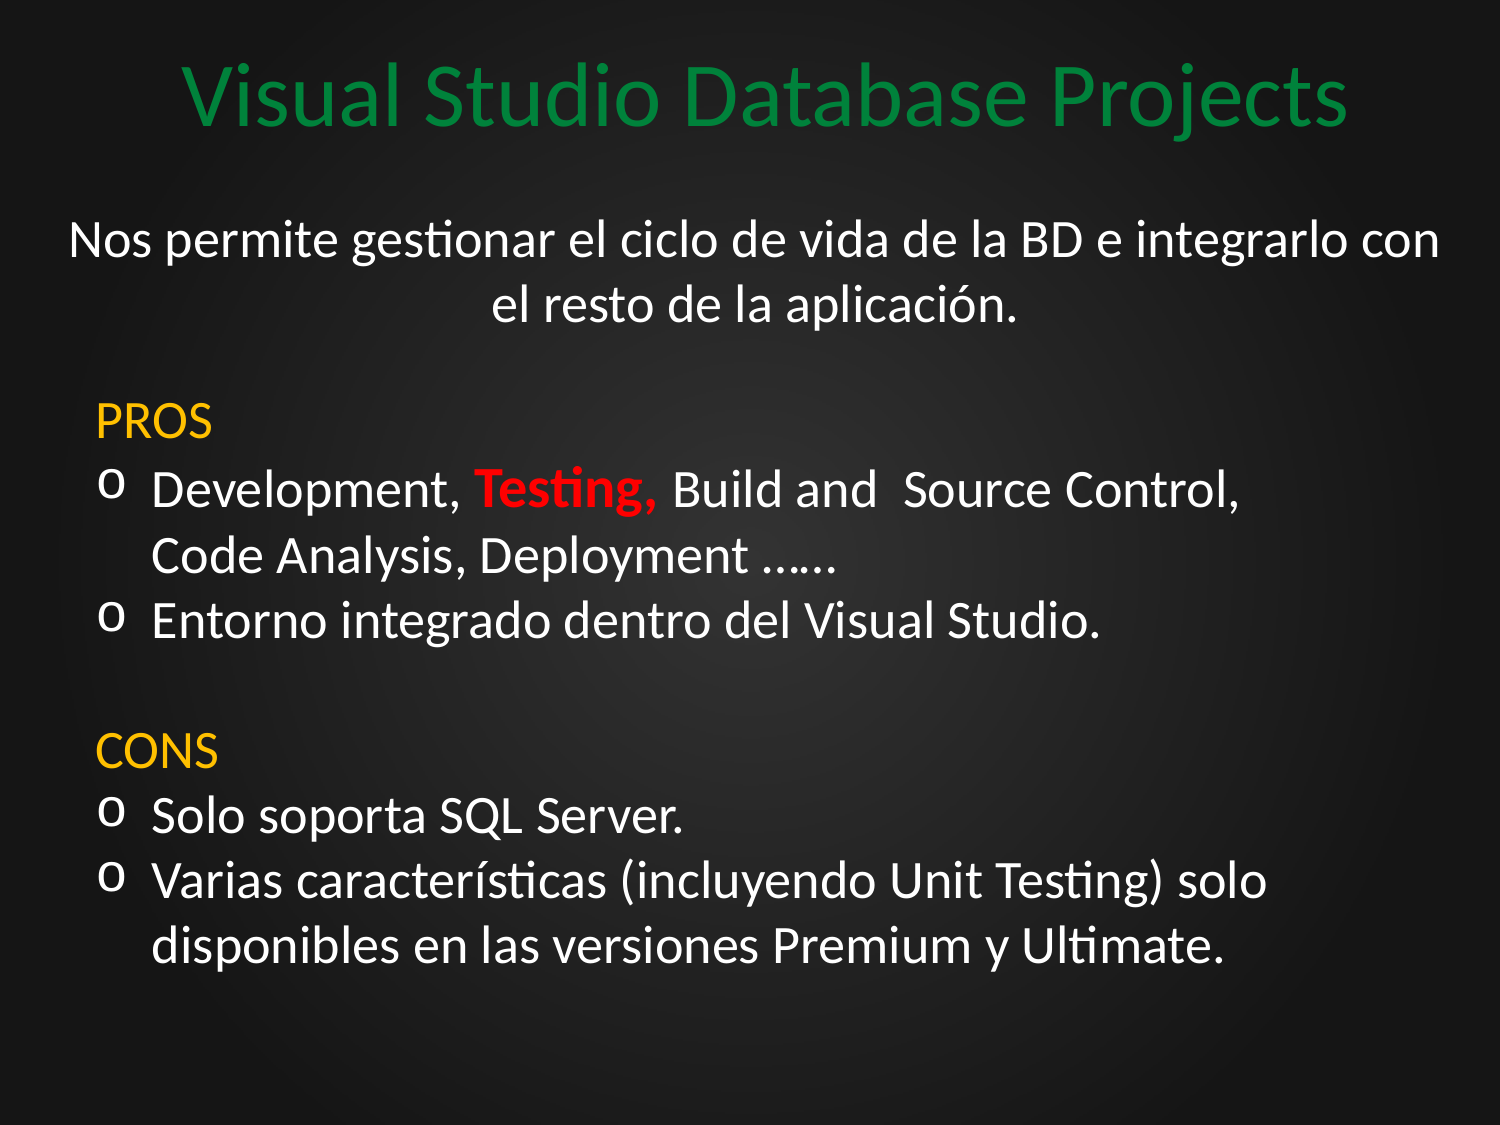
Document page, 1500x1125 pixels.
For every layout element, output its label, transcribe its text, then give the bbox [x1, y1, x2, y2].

text_box Nos permite gestionar el ciclo de vida de la BD e integrarlo con el resto de la aplicación. [53, 196, 1459, 341]
picture [0, 0, 1500, 1125]
text_box PROS Development, Testing, Build and Source Control, Code Analysis, Deployment …… Entorno integrado dentro del Visual Studio. CONS Solo soporta SQL Server. Varias características (incluyendo Unit Testing) solo disponibles en las versiones Premium y Ultimate. [80, 377, 1428, 982]
title Visual Studio Database Projects [91, 29, 1442, 150]
